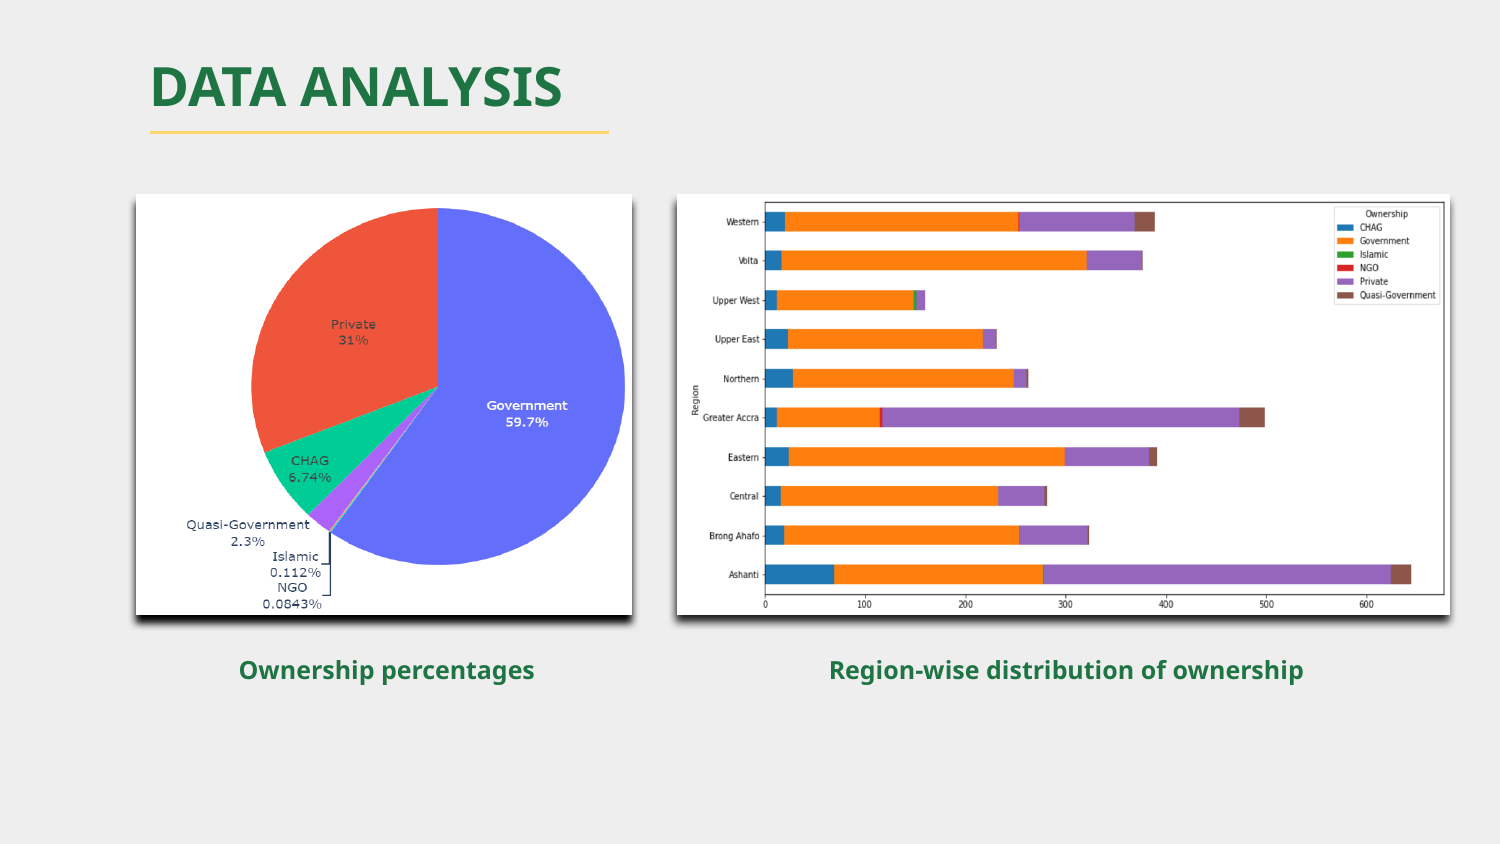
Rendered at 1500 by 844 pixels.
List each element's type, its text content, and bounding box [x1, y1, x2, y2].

text_box Region-wise distribution of ownership [814, 647, 1348, 693]
title DATA ANALYSIS [134, 37, 1366, 132]
text_box Ownership percentages [223, 647, 609, 693]
picture [676, 194, 1451, 615]
picture [135, 194, 632, 615]
